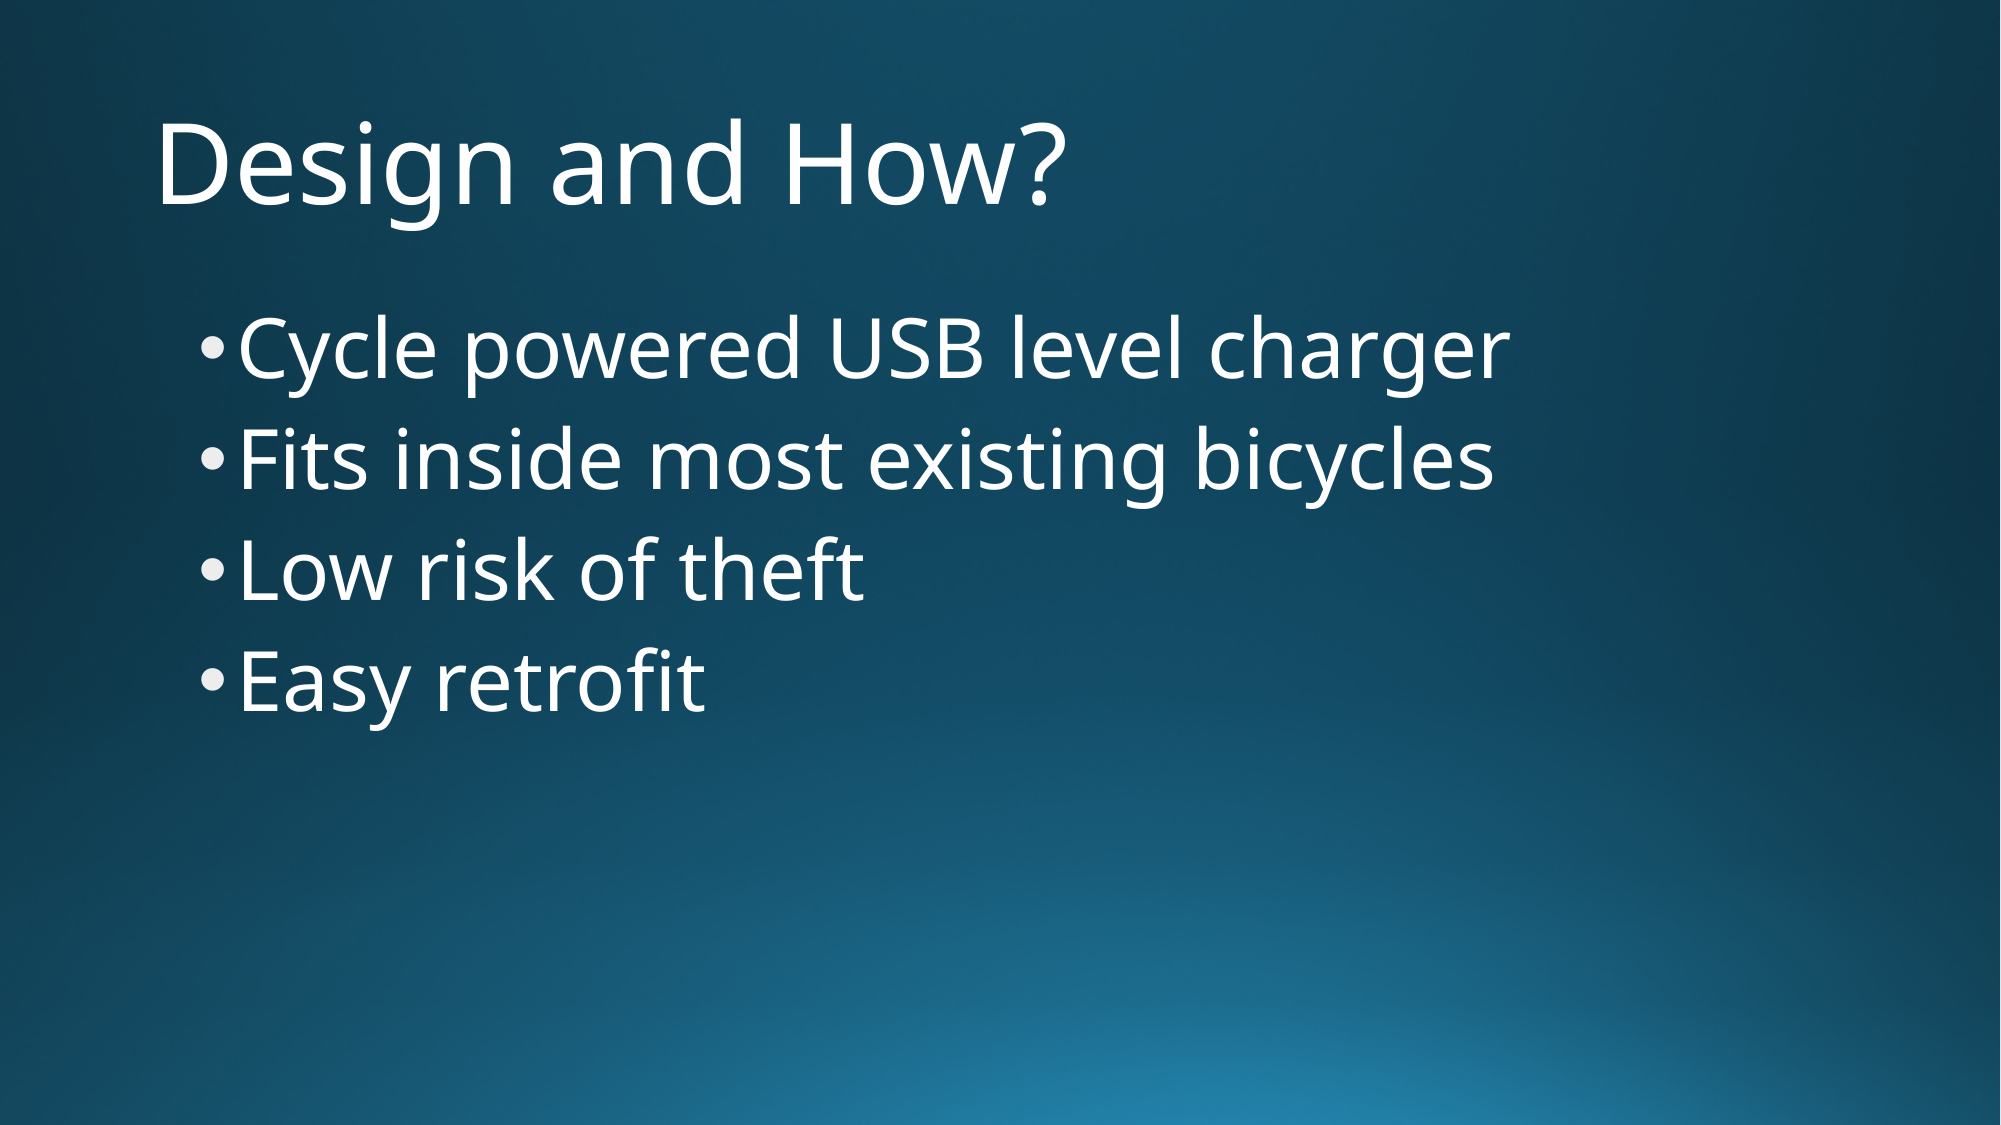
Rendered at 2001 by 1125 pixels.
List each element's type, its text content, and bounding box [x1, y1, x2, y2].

picture [0, 0, 2001, 1125]
title Design and How? [137, 59, 1863, 278]
list Cycle powered USB level charger Fits inside most existing bicycles Low risk of theft Easy retrofit [183, 299, 1863, 1014]
